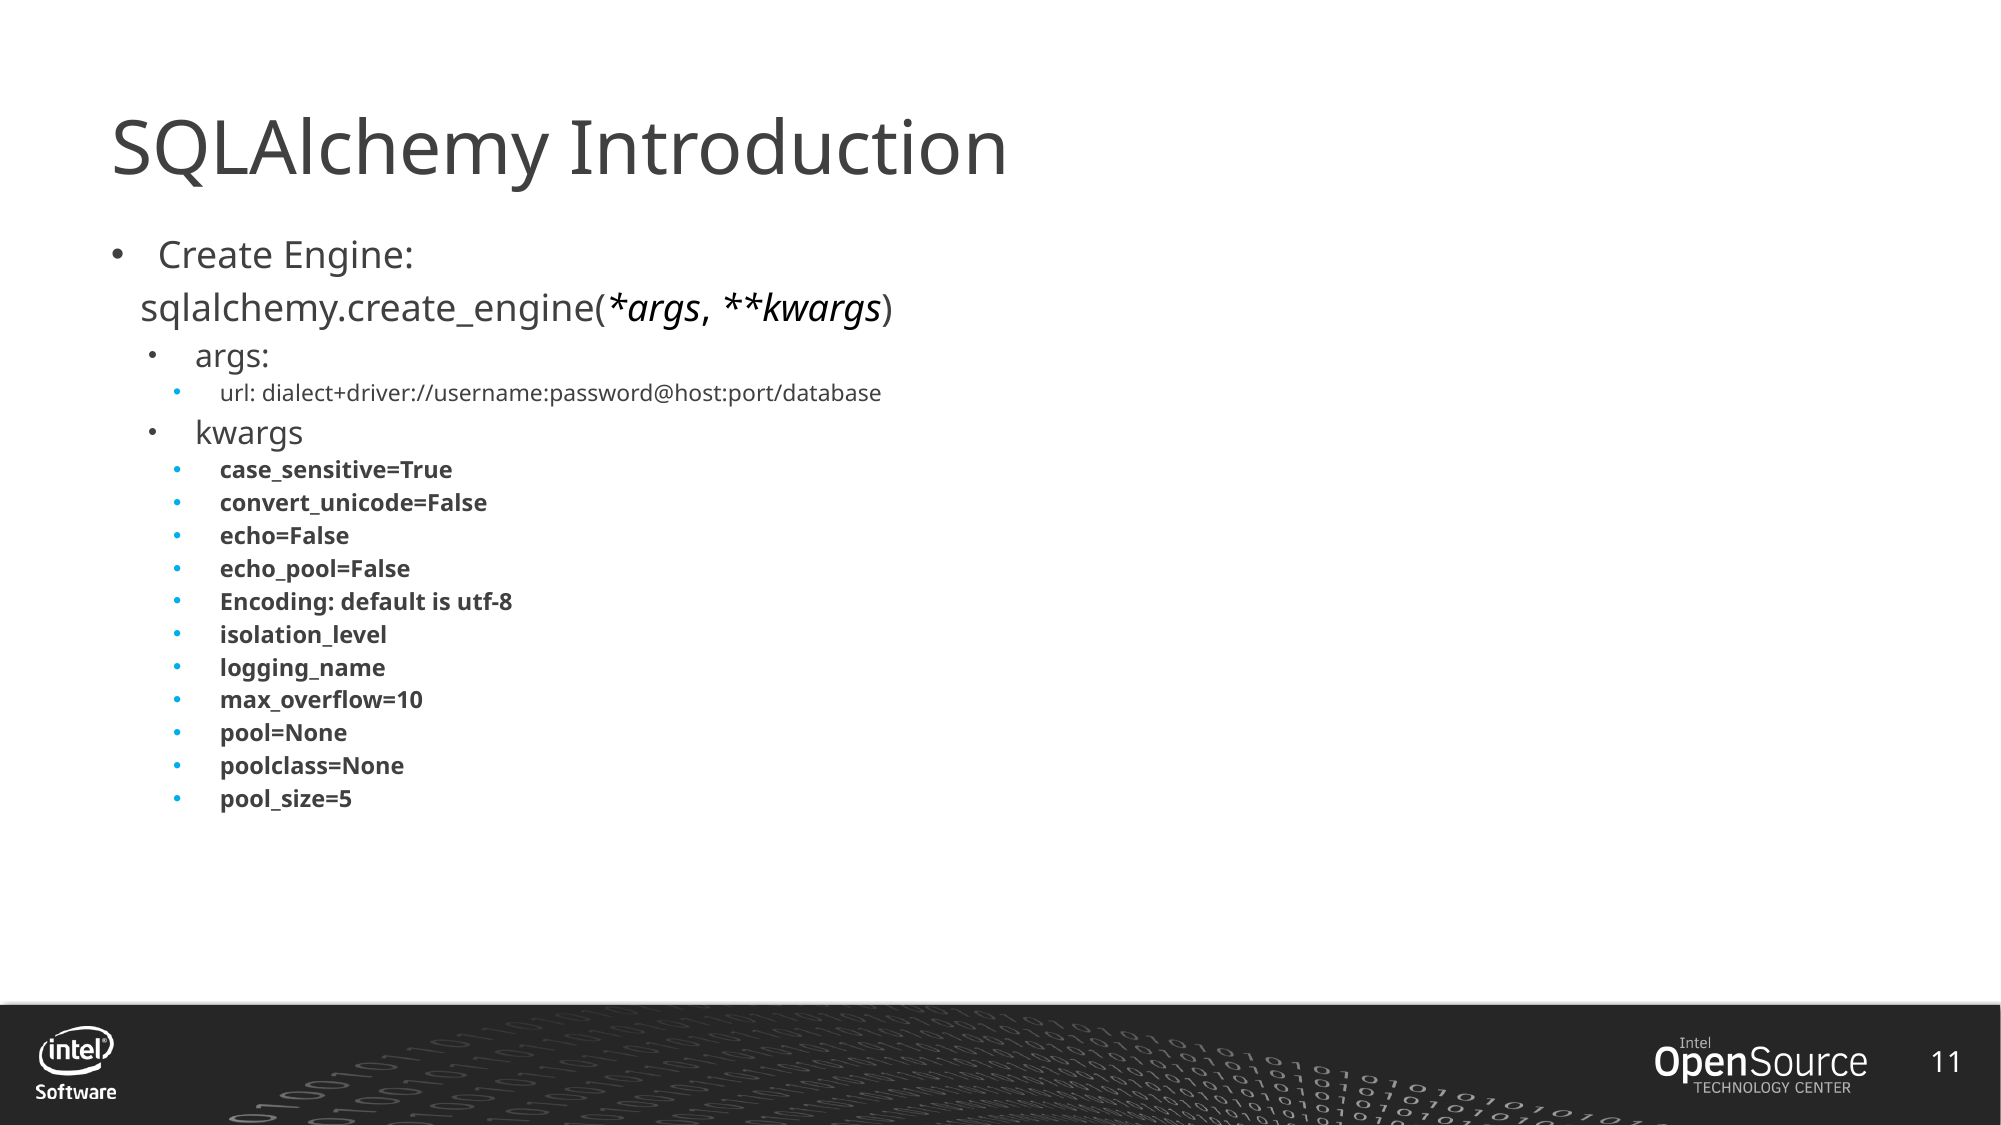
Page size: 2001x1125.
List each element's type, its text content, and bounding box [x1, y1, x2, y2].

text_box [268, 346, 1026, 658]
title SQLAlchemy Introduction [111, 99, 1522, 231]
list Create Engine: sqlalchemy.create_engine(*args, **kwargs) args: url: dialect+driver://username:password@host:port/database kwargs case_sensitive=True convert_unicode=False echo=False echo_pool=False Encoding: default is utf-8 isolation_level logging_name max_overflow=10 pool=None poolclass=None pool_size=5 [111, 231, 1697, 964]
picture [36, 1004, 1903, 1125]
